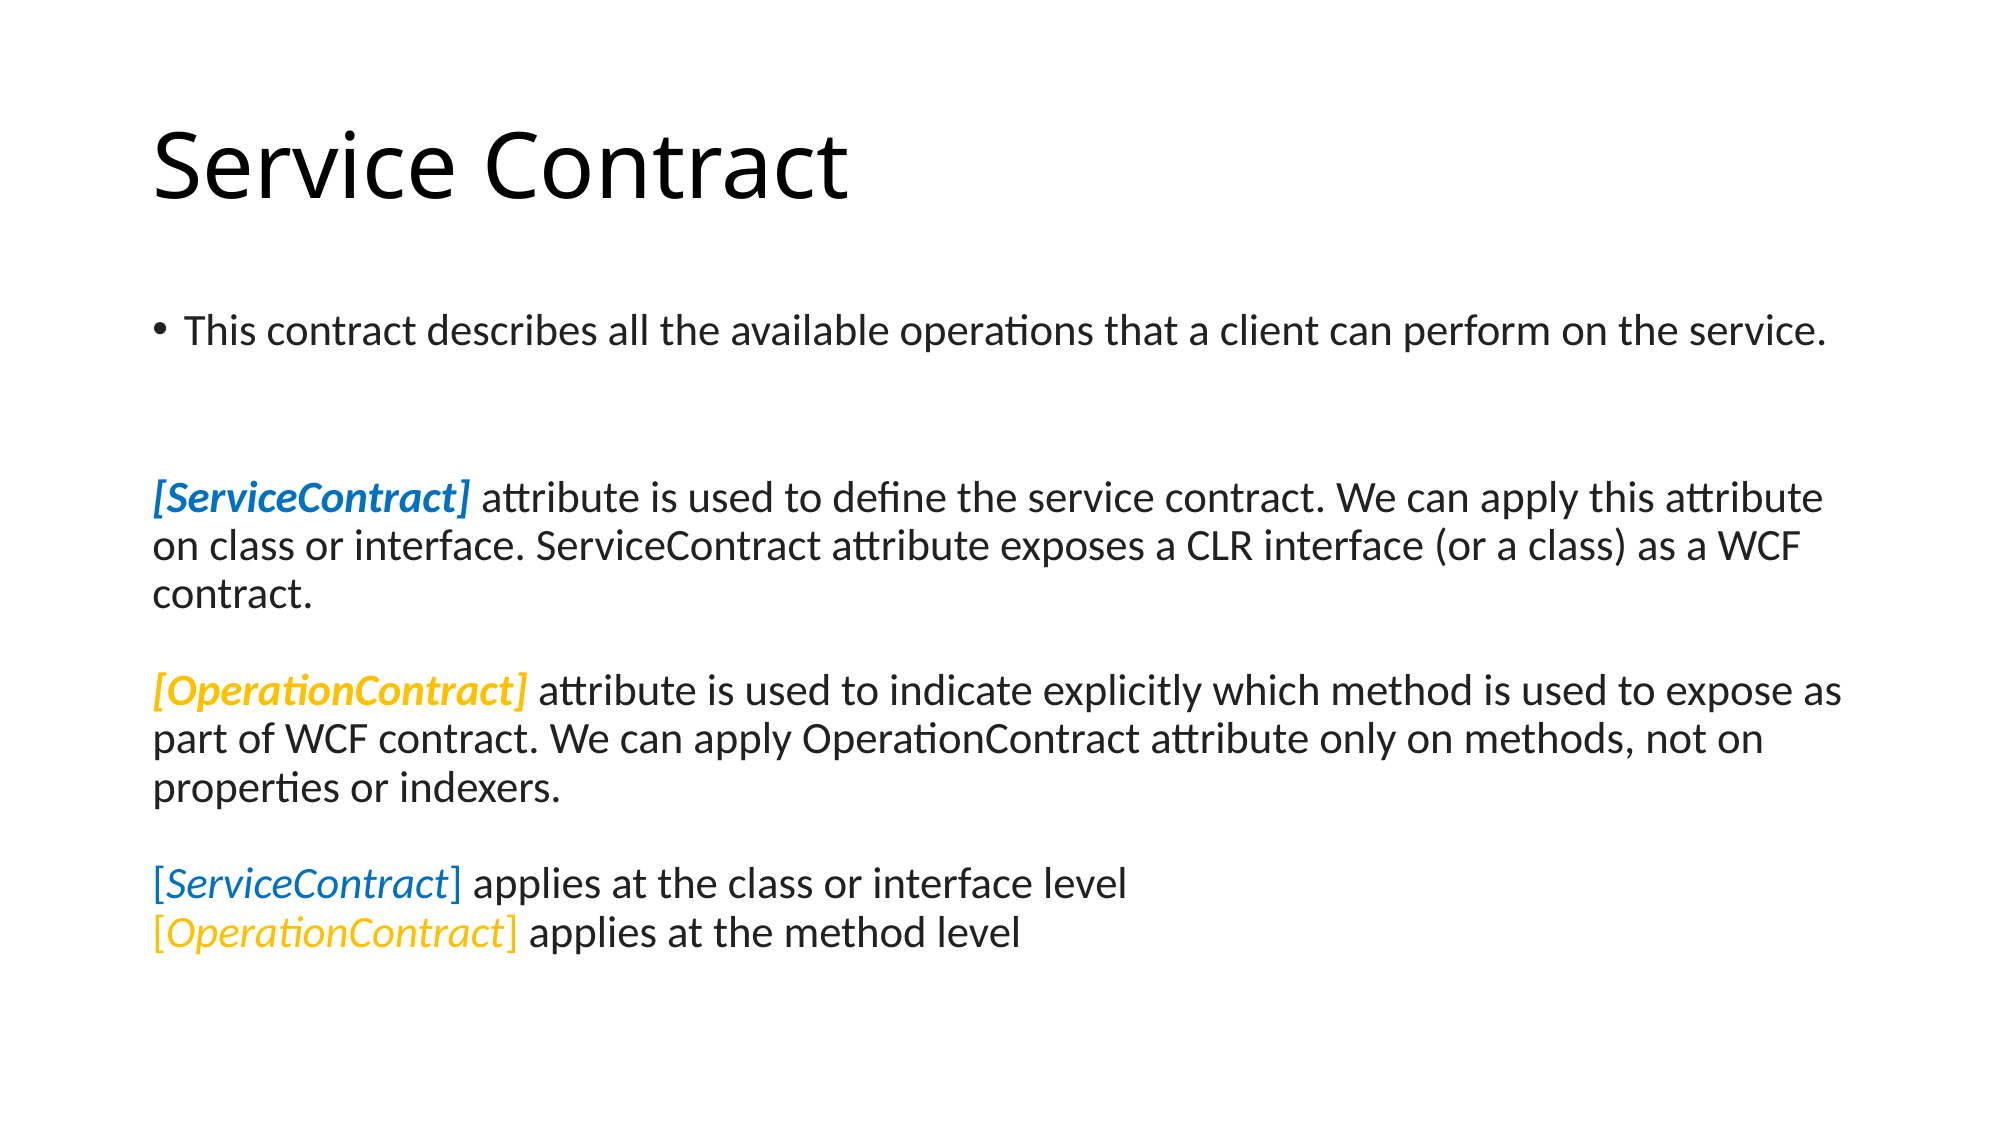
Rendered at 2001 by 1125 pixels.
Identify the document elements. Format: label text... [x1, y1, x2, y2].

title Service Contract [137, 59, 1863, 278]
list This contract describes all the available operations that a client can perform on the service. [ServiceContract] attribute is used to define the service contract. We can apply this attribute on class or interface. ServiceContract attribute exposes a CLR interface (or a class) as a WCF contract. [OperationContract] attribute is used to indicate explicitly which method is used to expose as part of WCF contract. We can apply OperationContract attribute only on methods, not on properties or indexers. [ServiceContract] applies at the class or interface level [OperationContract] applies at the method level [137, 299, 1863, 1014]
